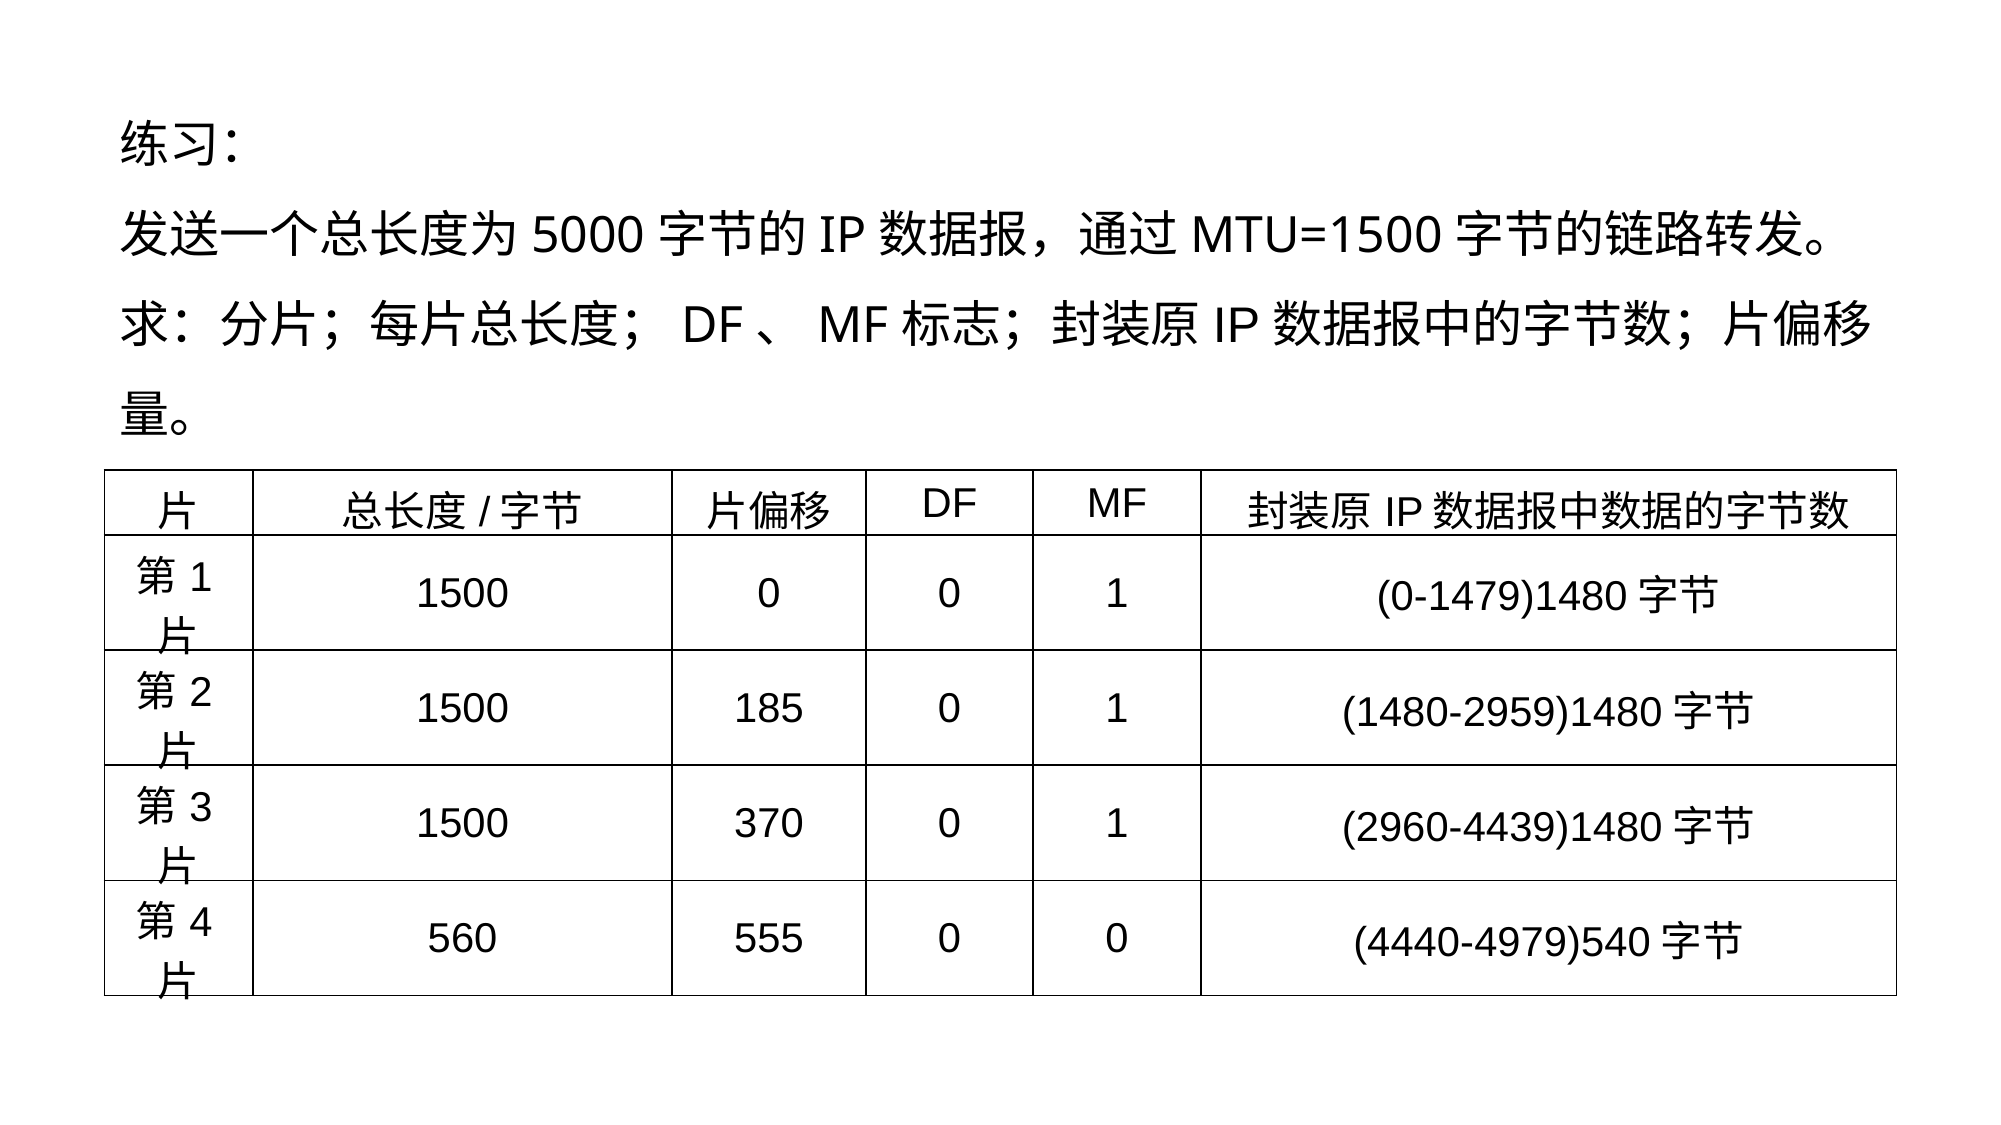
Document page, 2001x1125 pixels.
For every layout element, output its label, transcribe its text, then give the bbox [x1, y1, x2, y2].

table_cell (2960-4439)1480字节 [1202, 766, 1896, 880]
table_cell 0 [867, 651, 1032, 764]
table_cell 1500 [254, 651, 671, 764]
table_cell 1500 [254, 536, 671, 649]
table_header 封装原IP数据报中数据的字节数 [1202, 471, 1896, 534]
table_cell 560 [254, 881, 671, 995]
table_cell 0 [867, 766, 1032, 880]
table_header 片 [105, 471, 252, 534]
table_cell (0-1479)1480字节 [1202, 536, 1896, 649]
text_box 练习： 发送一个总长度为5000字节的IP数据报，通过MTU=1500字节的链路转发。 求：分片；每片总长度；DF、MF标志；封装原IP数据报中的字节数；片偏移量。 [104, 75, 1896, 451]
table_cell 1 [1034, 536, 1200, 649]
table_header DF [867, 471, 1032, 534]
table_header 片偏移 [673, 471, 865, 534]
table_cell 1 [1034, 651, 1200, 764]
table_cell 1500 [254, 766, 671, 880]
table_cell 第2片 [105, 651, 252, 764]
table_cell 185 [673, 651, 865, 764]
table_cell 第4片 [105, 881, 252, 995]
table_cell 555 [673, 881, 865, 995]
table_cell (4440-4979)540字节 [1202, 881, 1896, 995]
table_cell 第1片 [105, 536, 252, 649]
table_header MF [1034, 471, 1200, 534]
table_cell 1 [1034, 766, 1200, 880]
table_cell 第3片 [105, 766, 252, 880]
table_cell 0 [867, 881, 1032, 995]
table_cell 0 [673, 536, 865, 649]
table_cell 0 [867, 536, 1032, 649]
table_cell 370 [673, 766, 865, 880]
table_cell (1480-2959)1480字节 [1202, 651, 1896, 764]
table_cell 0 [1034, 881, 1200, 995]
table_header 总长度/字节 [254, 471, 671, 534]
